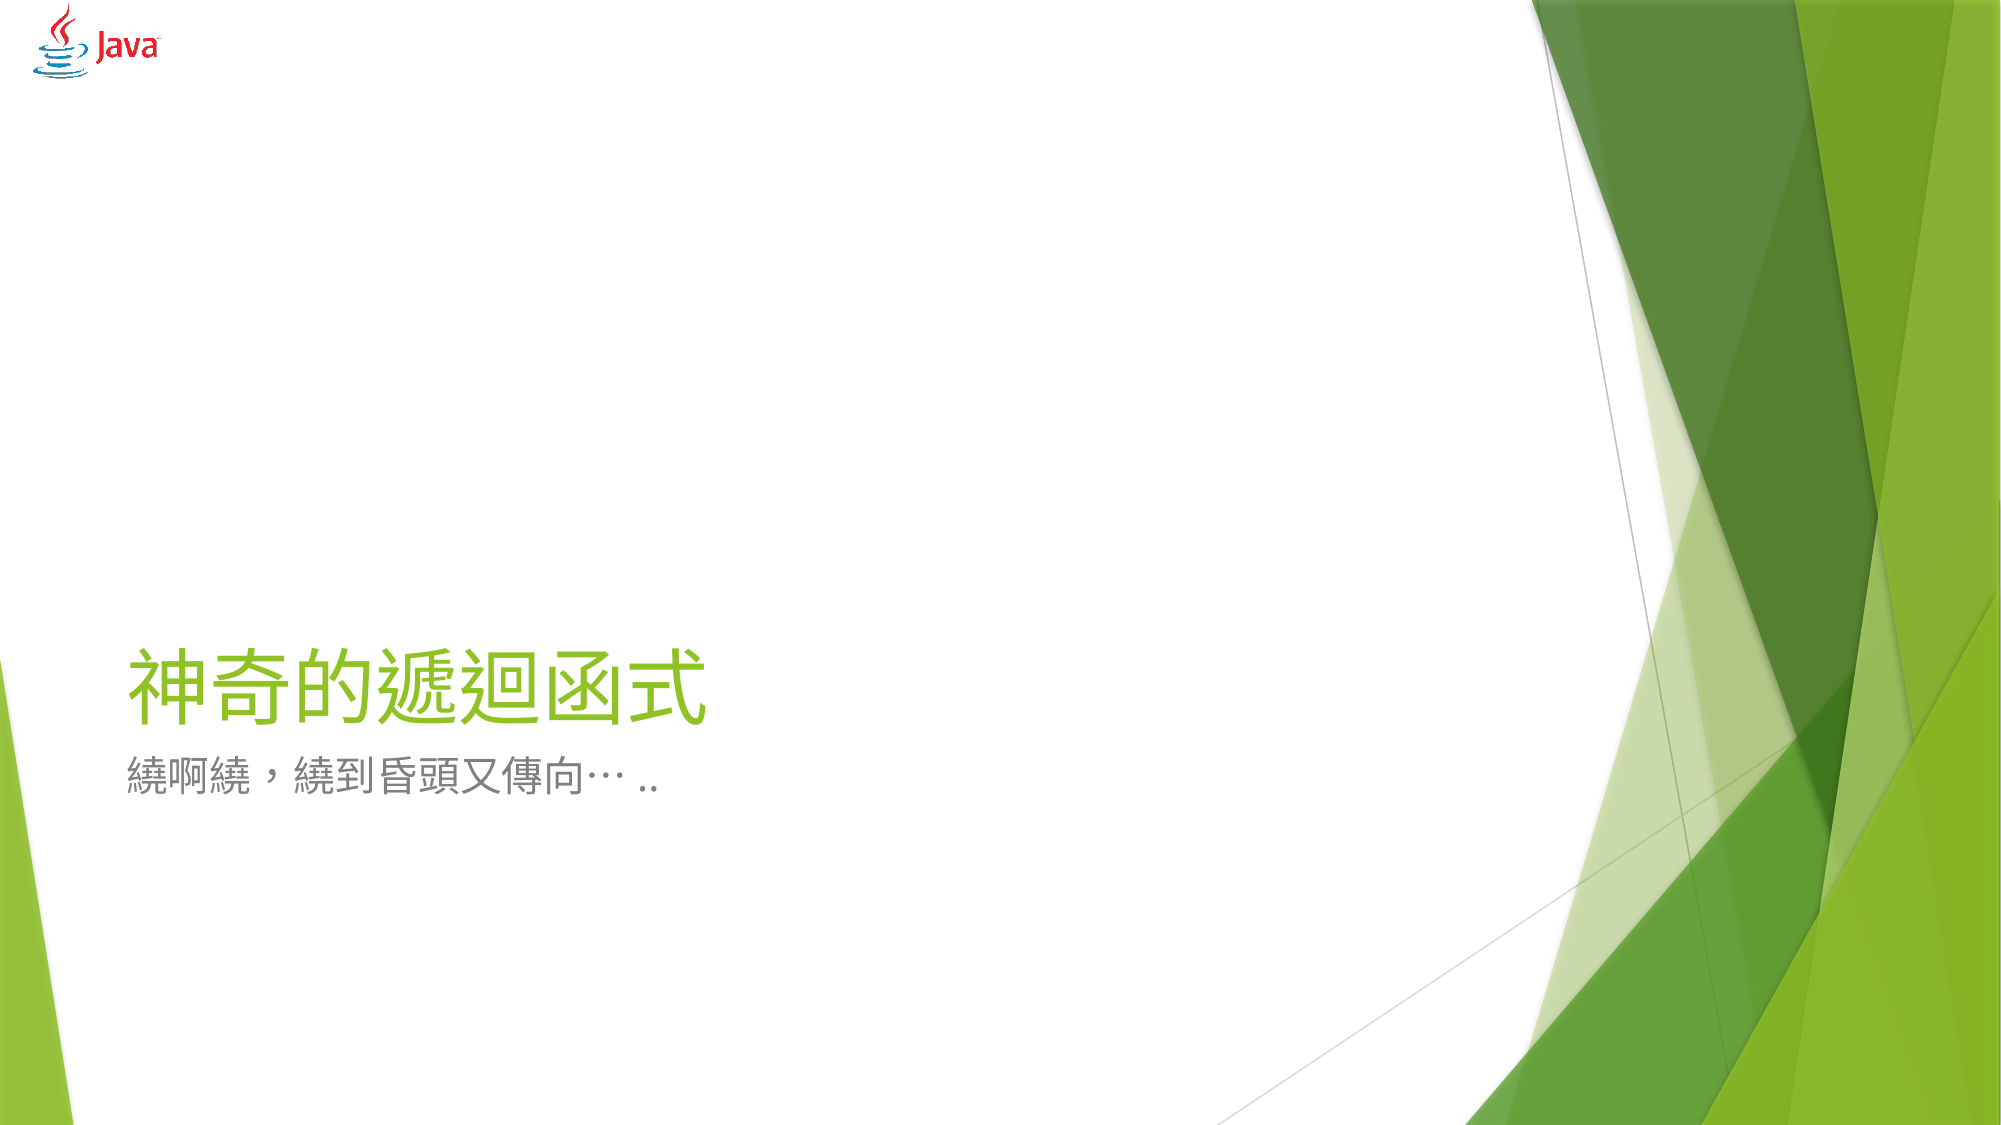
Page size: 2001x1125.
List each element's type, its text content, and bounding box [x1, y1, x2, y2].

list 繞啊繞，繞到昏頭又傳向….. [111, 742, 1522, 884]
title 神奇的遞迴函式 [111, 443, 1522, 742]
picture [27, 1, 165, 79]
